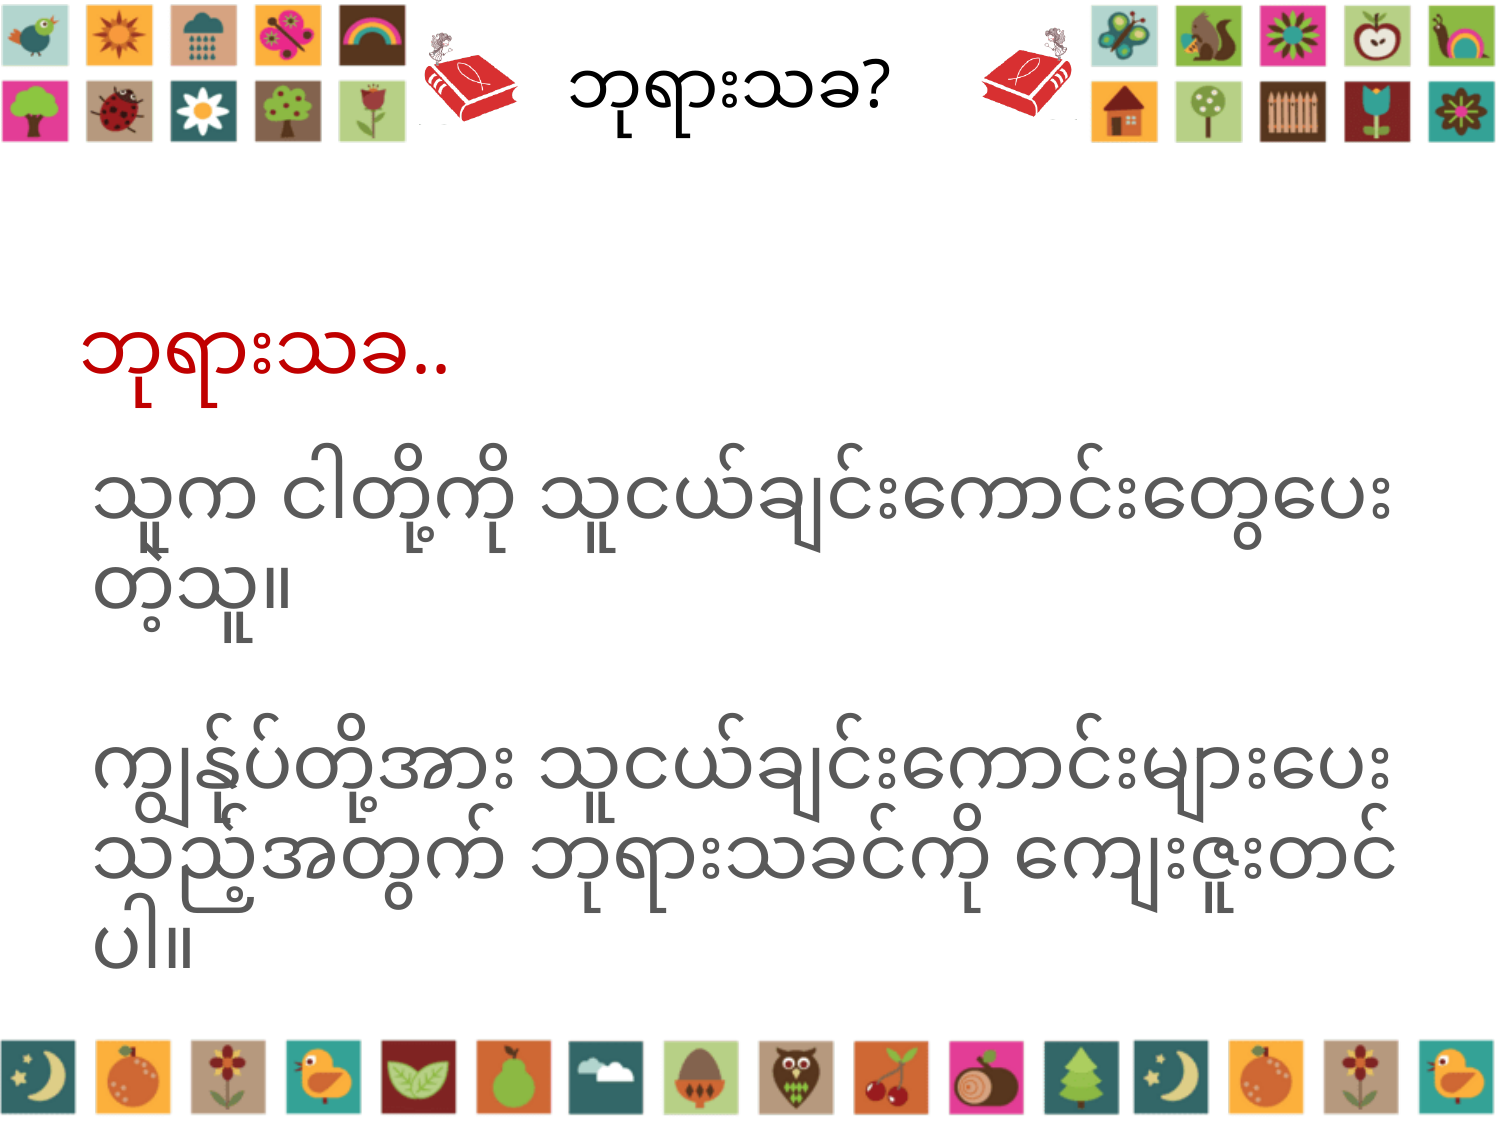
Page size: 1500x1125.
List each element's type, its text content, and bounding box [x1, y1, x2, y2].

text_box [0, 1028, 1500, 1118]
text_box ဘုရားသခ.. [64, 290, 1412, 396]
picture [0, 3, 550, 150]
text_box သူက ငါတို့ကို သူငယ်ချင်းကောင်းတွေပေးတဲ့သူ။ ကျွန်ုပ်တို့အား သူငယ်ချင်းကောင်းများပေးသည့်အတွက် ဘုရားသခင်ကို ကျေးဇူးတင်ပါ။ [76, 436, 1424, 992]
text_box ဘုရားသခ? [552, 33, 1071, 129]
picture [950, 3, 1500, 150]
